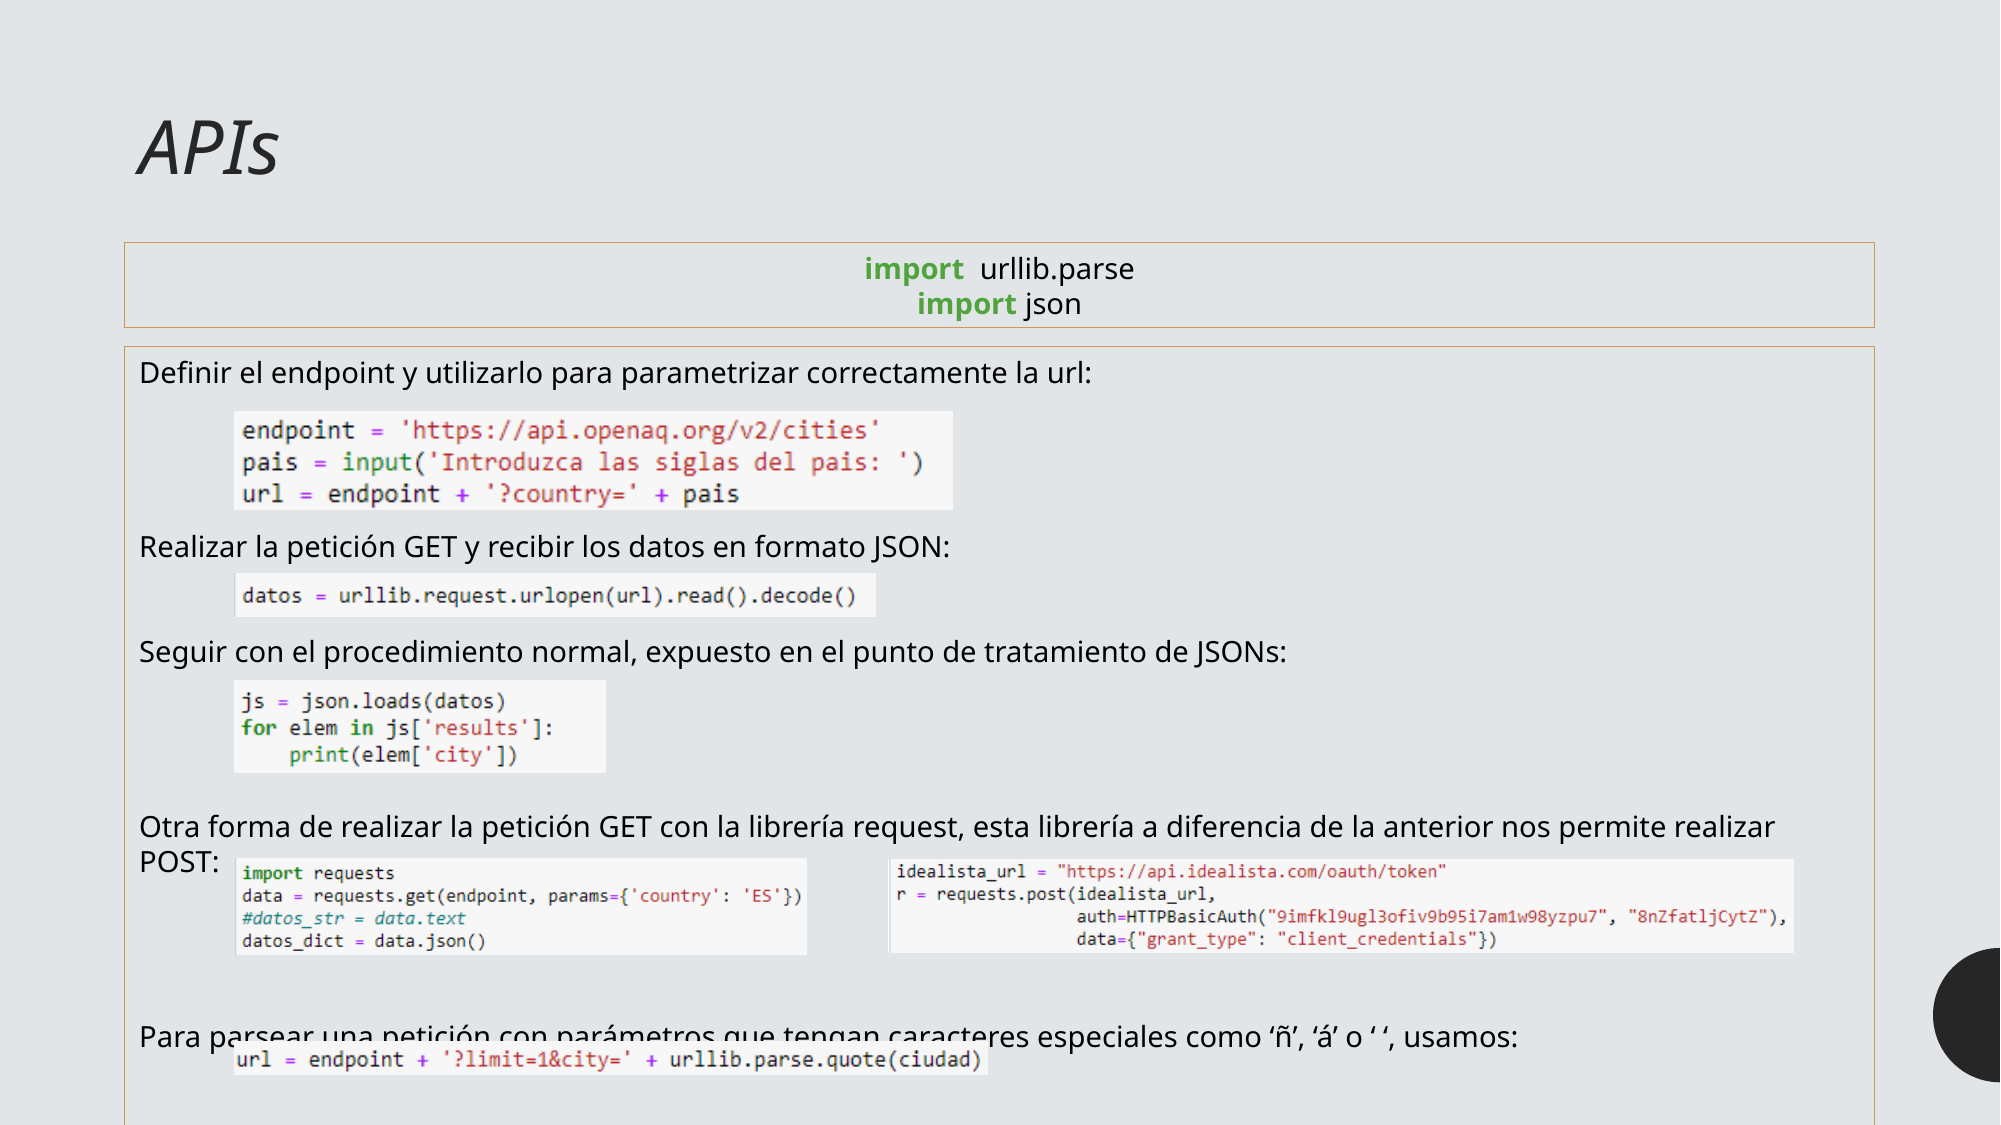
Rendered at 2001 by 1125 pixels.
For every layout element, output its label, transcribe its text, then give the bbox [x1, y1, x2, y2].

picture [234, 411, 953, 510]
picture [234, 1041, 988, 1075]
text_box import urllib.parse import json [124, 242, 1875, 328]
list APIs [124, 72, 1875, 208]
picture [234, 680, 606, 773]
text_box Definir el endpoint y utilizarlo para parametrizar correctamente la url: Realizar la petición GET y recibir los datos en formato JSON: Seguir con el procedimiento normal, expuesto en el punto de tratamiento de JSONs: Otra forma de realizar la petición GET con la librería request, esta librería a diferencia de la anterior nos permite realizar POST: Para parsear una petición con parámetros que tengan caracteres especiales como ‘ñ’, ‘á’ o ‘ ‘, usamos: [124, 346, 1875, 1125]
picture [888, 859, 1794, 953]
picture [234, 573, 876, 617]
picture [235, 858, 807, 955]
